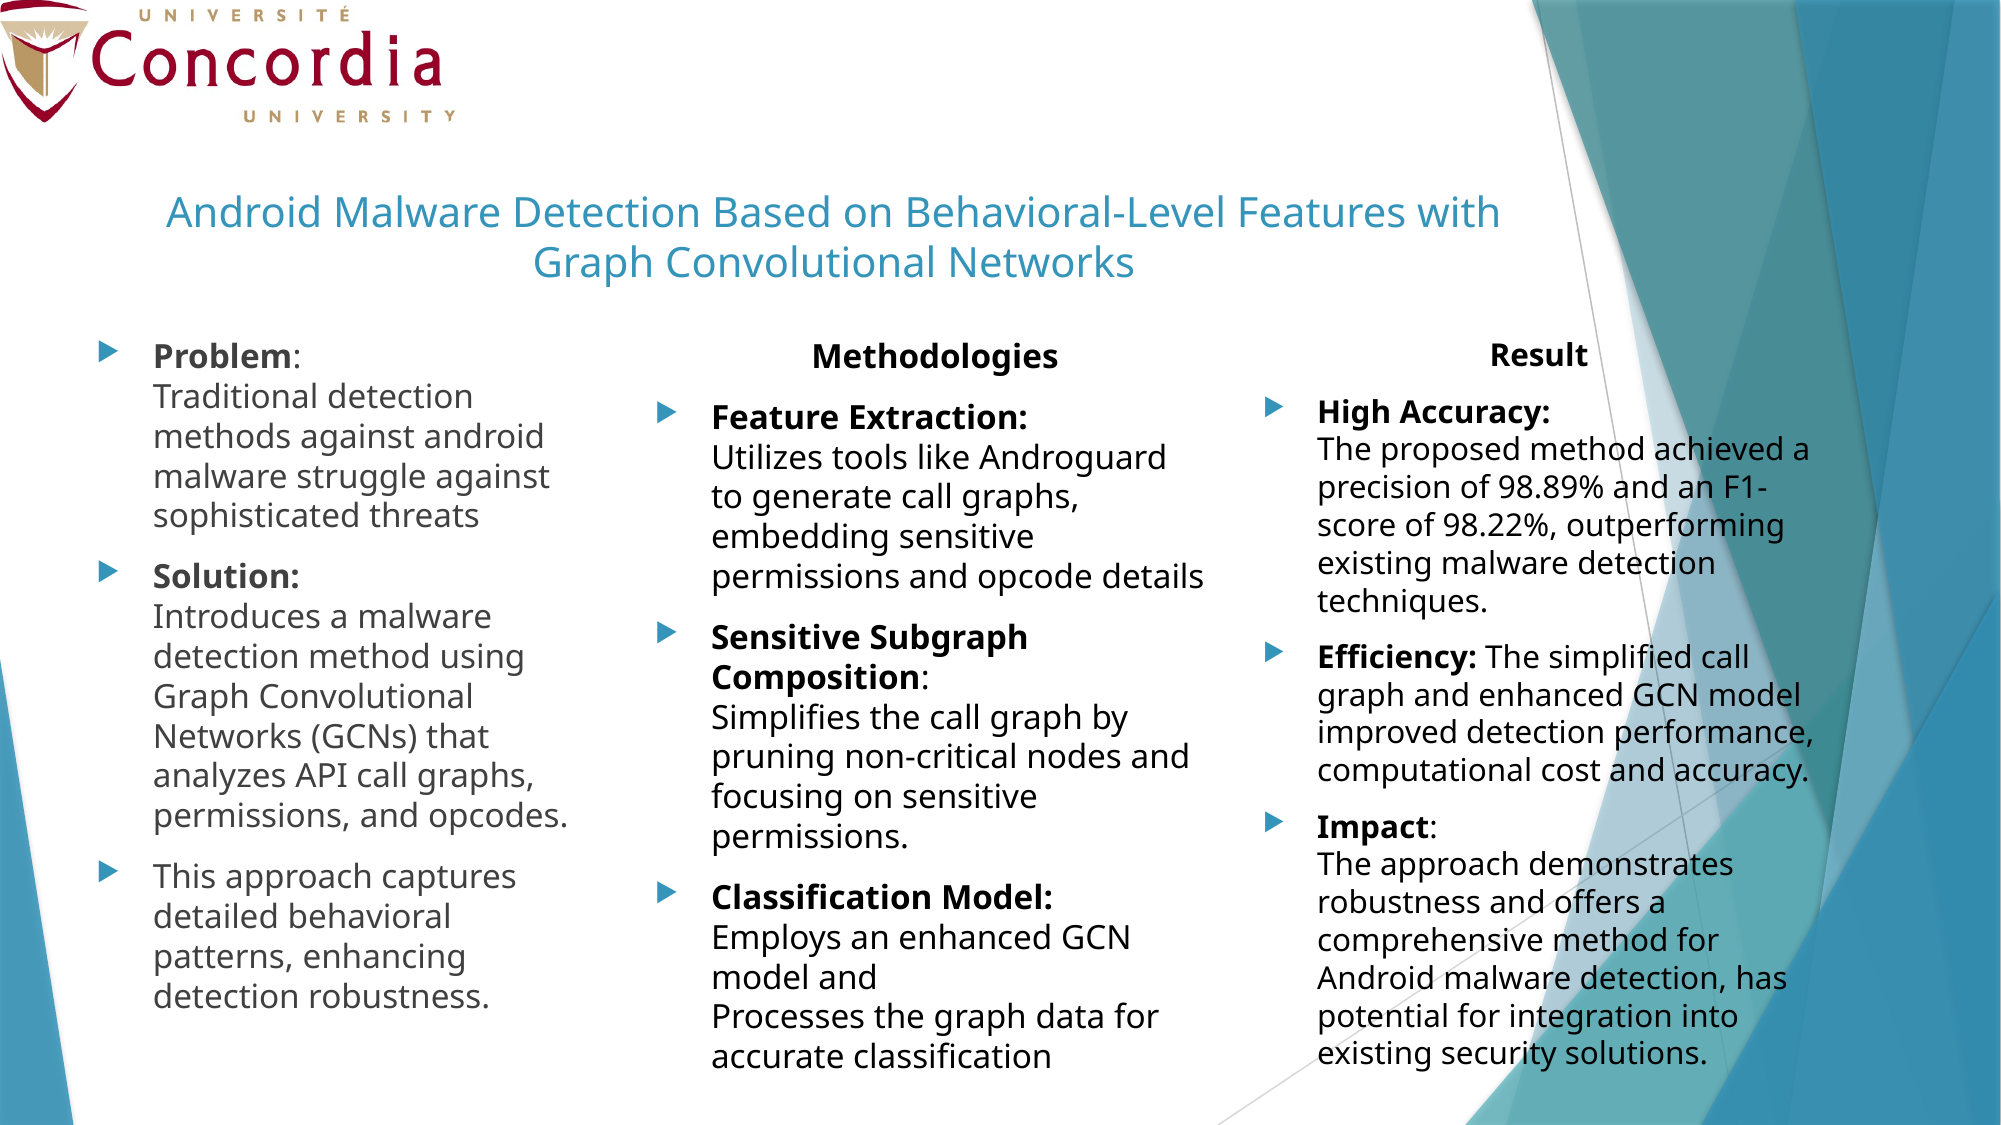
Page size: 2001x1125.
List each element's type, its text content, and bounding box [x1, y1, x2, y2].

list Methodologies Feature Extraction: Utilizes tools like Androguard to generate call graphs, embedding sensitive permissions and opcode details Sensitive Subgraph Composition: Simplifies the call graph by pruning non-critical nodes and focusing on sensitive permissions. Classification Model: Employs an enhanced GCN model and Processes the graph data for accurate classification [639, 327, 1222, 1109]
text_box Result High Accuracy: The proposed method achieved a precision of 98.89% and an F1-score of 98.22%, outperforming existing malware detection techniques. Efficiency: The simplified call graph and enhanced GCN model improved detection performance, computational cost and accuracy. Impact: The approach demonstrates robustness and offers a comprehensive method for Android malware detection, has potential for integration into existing security solutions. [1248, 327, 1830, 1109]
title Android Malware Detection Based on Behavioral-Level Features with Graph Convolutional Networks [128, 178, 1539, 396]
picture [0, 0, 456, 124]
list Problem: Traditional detection methods against android malware struggle against sophisticated threats Solution: Introduces a malware detection method using Graph Convolutional Networks (GCNs) that analyzes API call graphs, permissions, and opcodes. This approach captures detailed behavioral patterns, enhancing detection robustness. [81, 327, 614, 1109]
